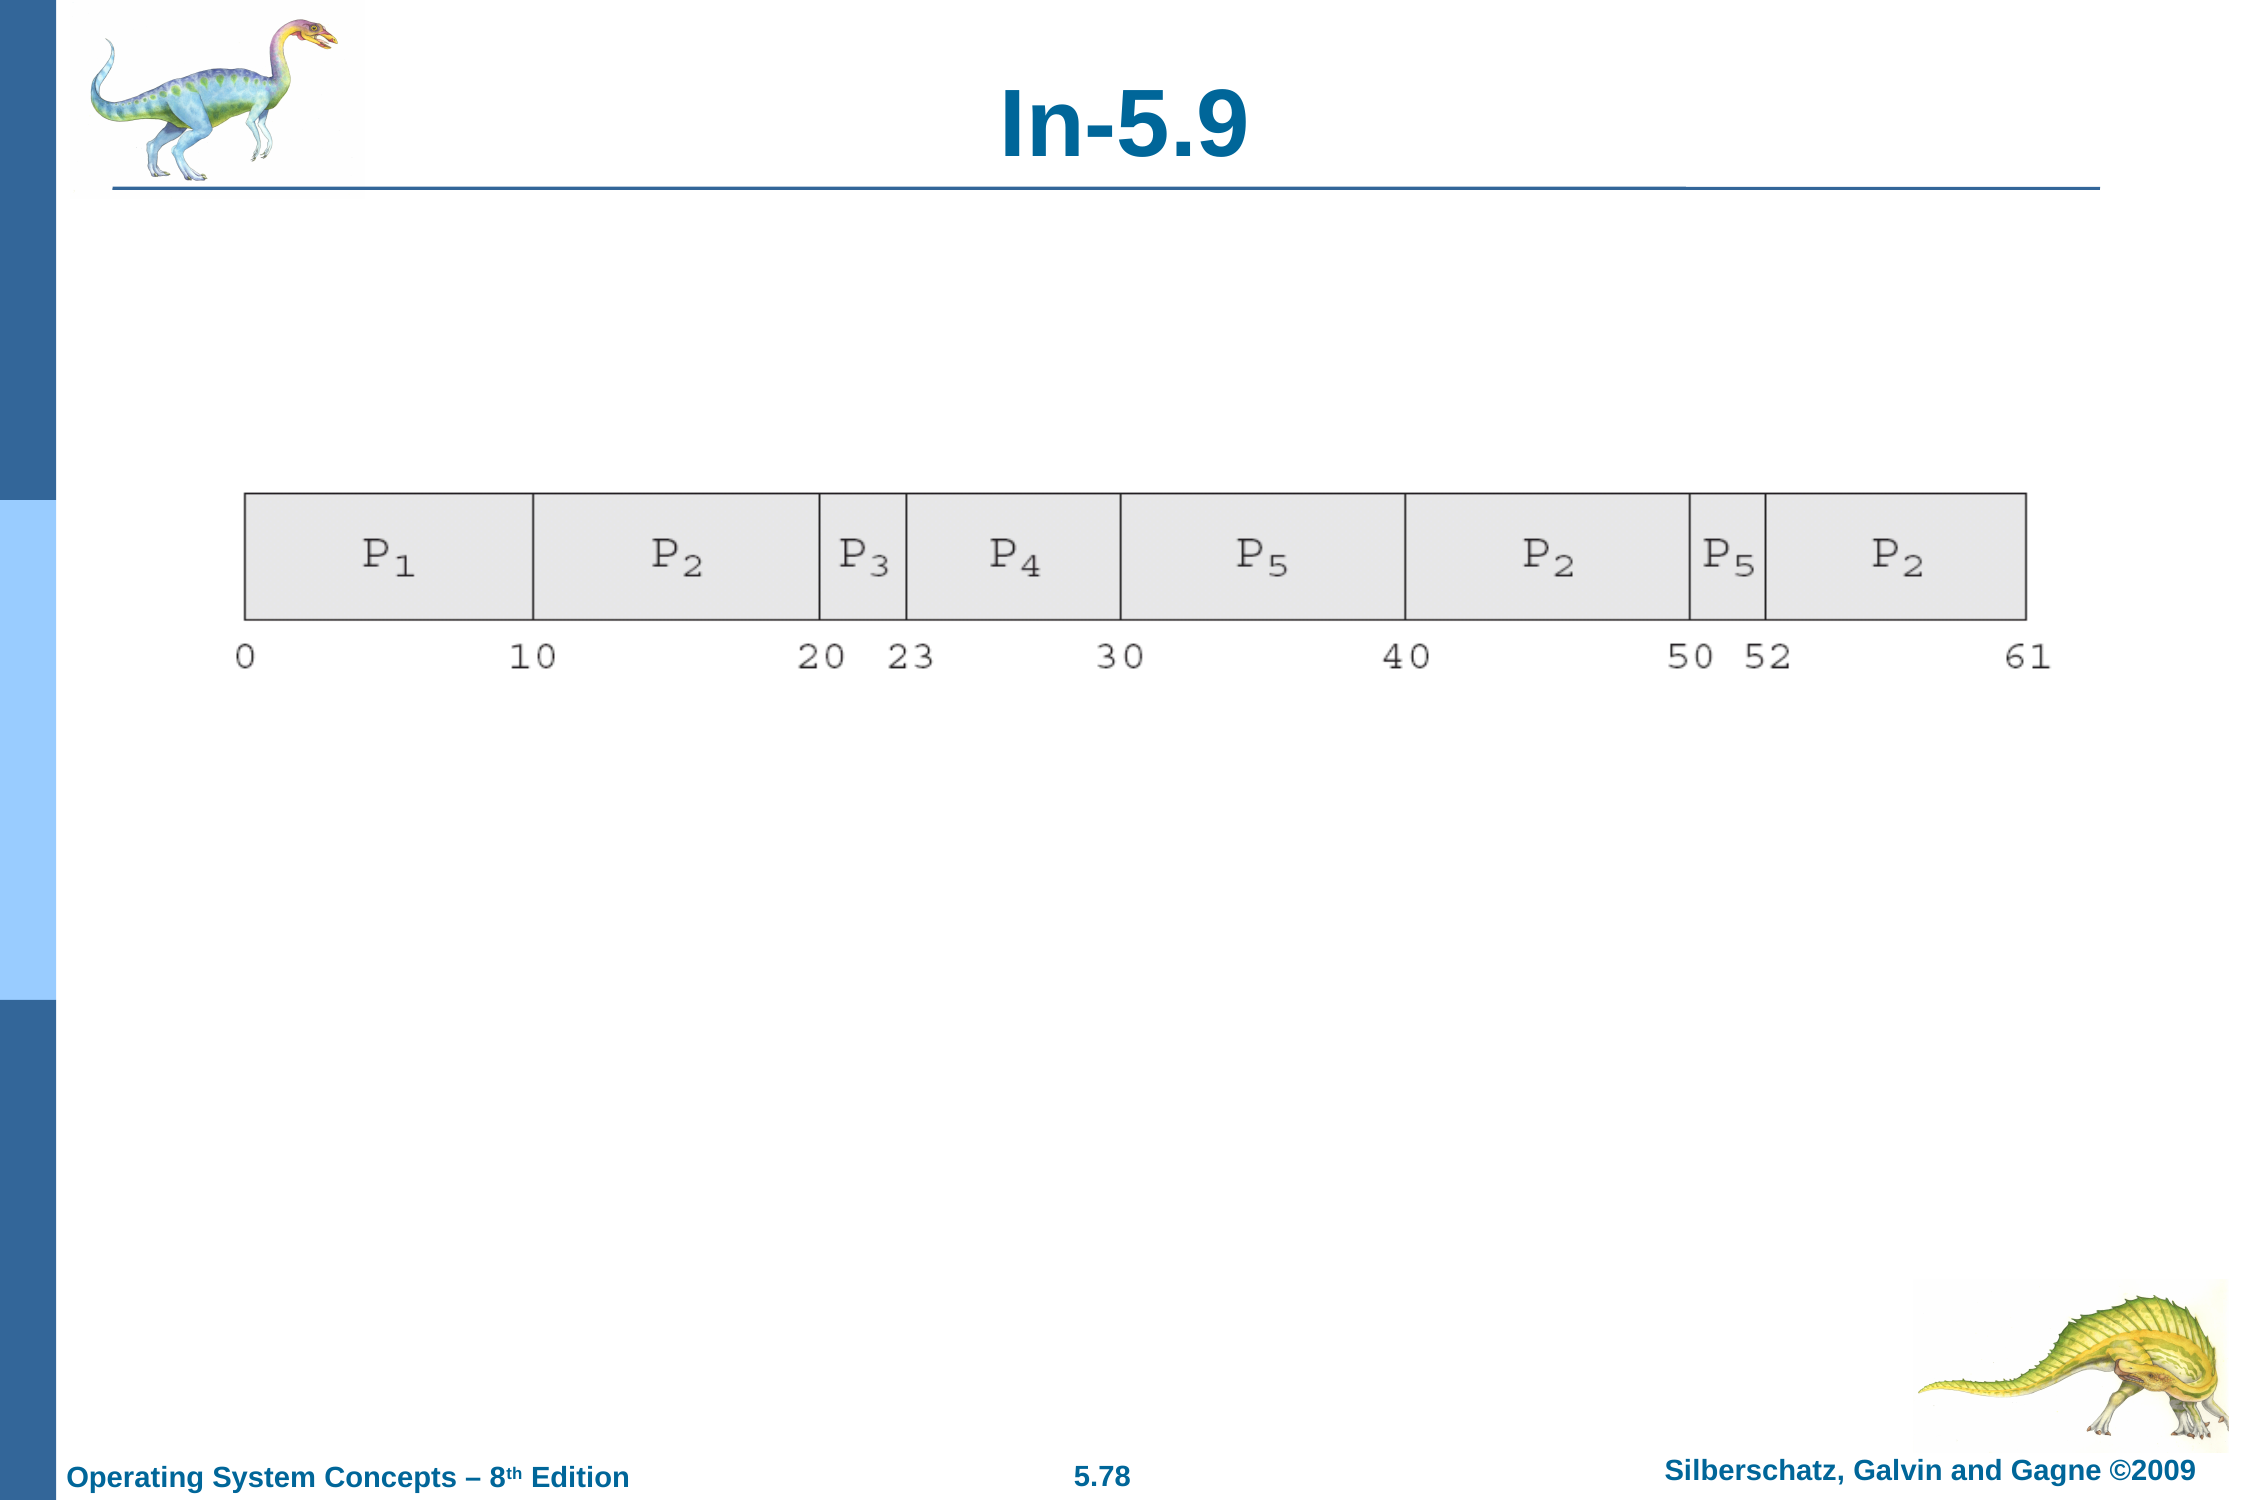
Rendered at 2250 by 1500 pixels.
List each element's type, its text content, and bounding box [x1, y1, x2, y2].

picture [70, 0, 365, 199]
title In-5.9 [112, 60, 2138, 187]
picture [1913, 1279, 2229, 1453]
picture [230, 492, 2081, 685]
